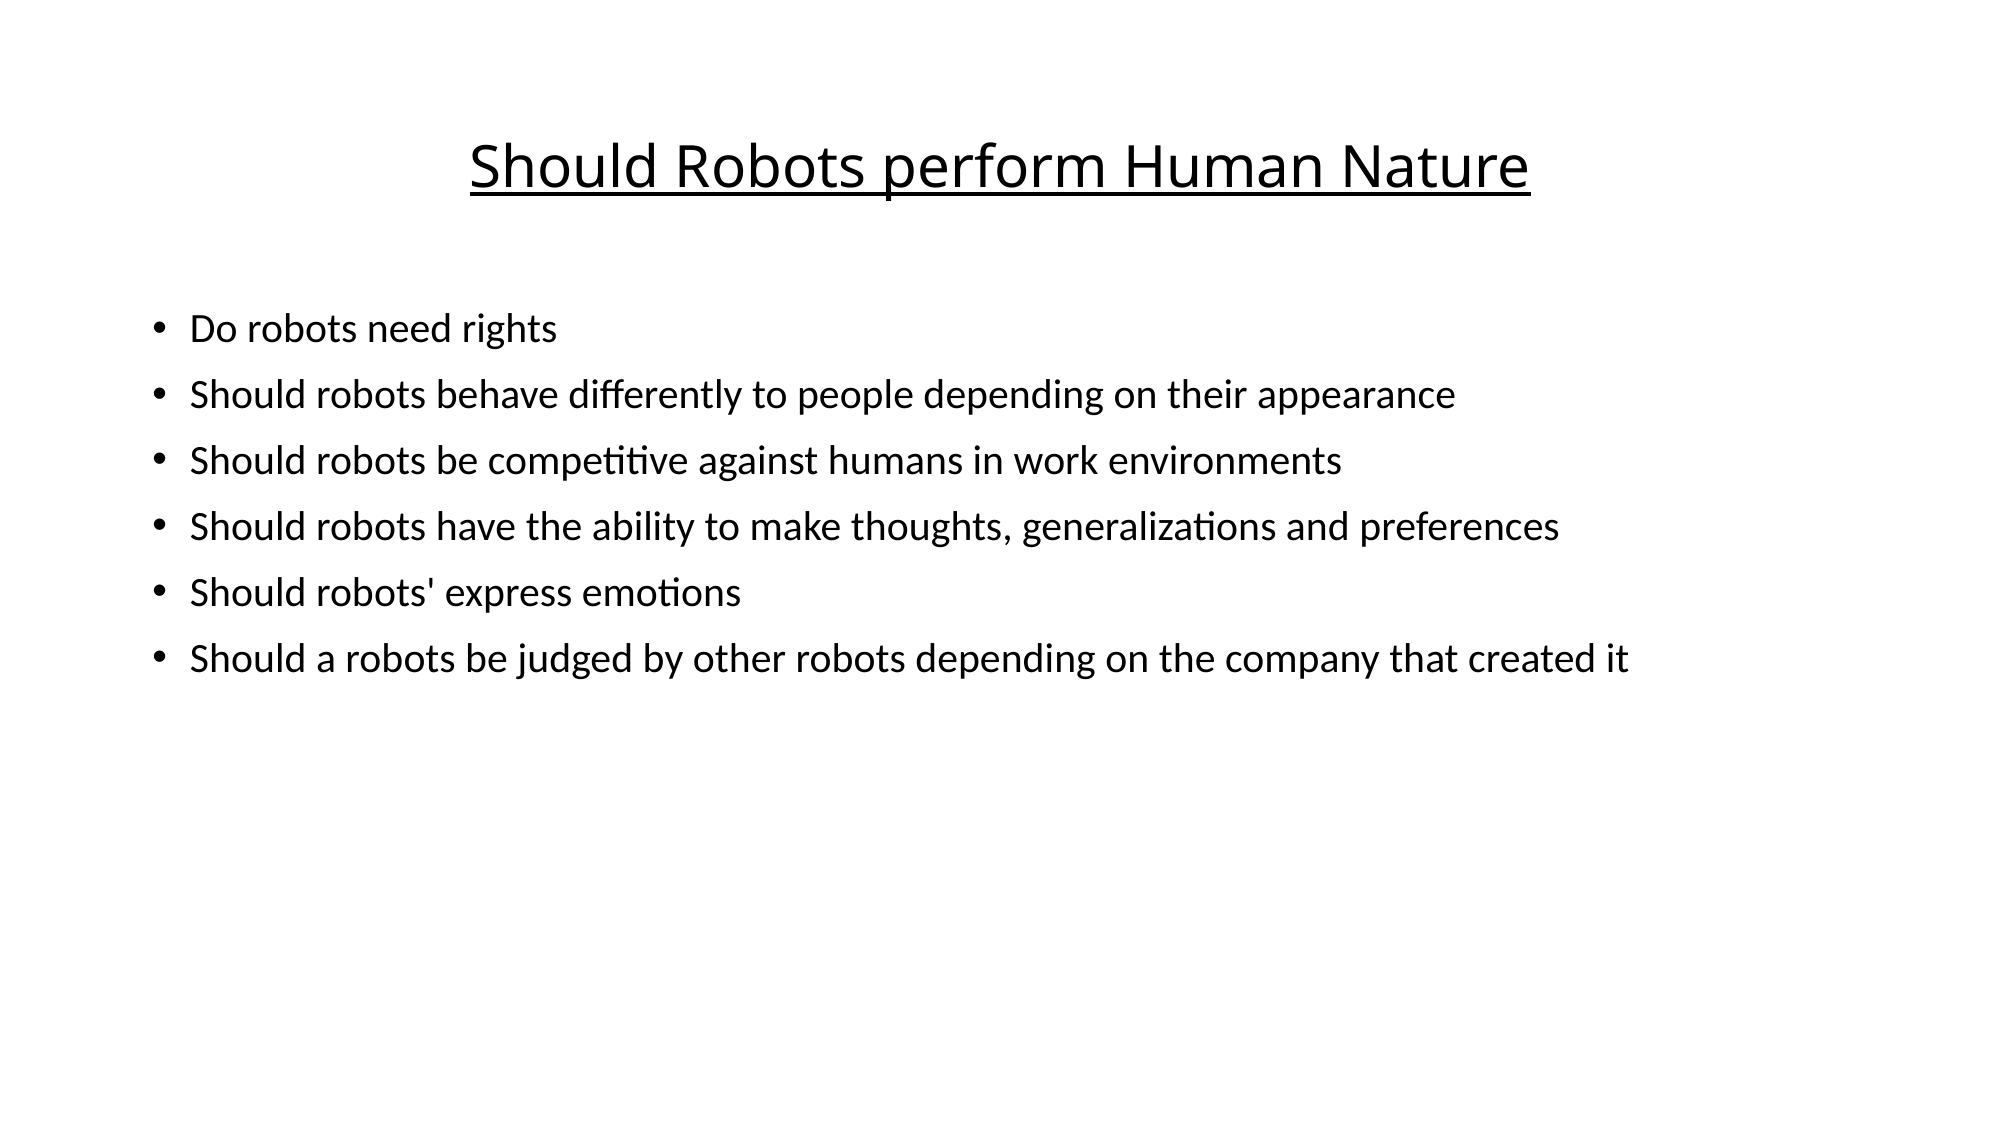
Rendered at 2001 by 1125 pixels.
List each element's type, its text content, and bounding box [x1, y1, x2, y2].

list Do robots need rights Should robots behave differently to people depending on their appearance Should robots be competitive against humans in work environments Should robots have the ability to make thoughts, generalizations and preferences Should robots' express emotions Should a robots be judged by other robots depending on the company that created it [137, 299, 1863, 1014]
title Should Robots perform Human Nature [137, 59, 1863, 278]
